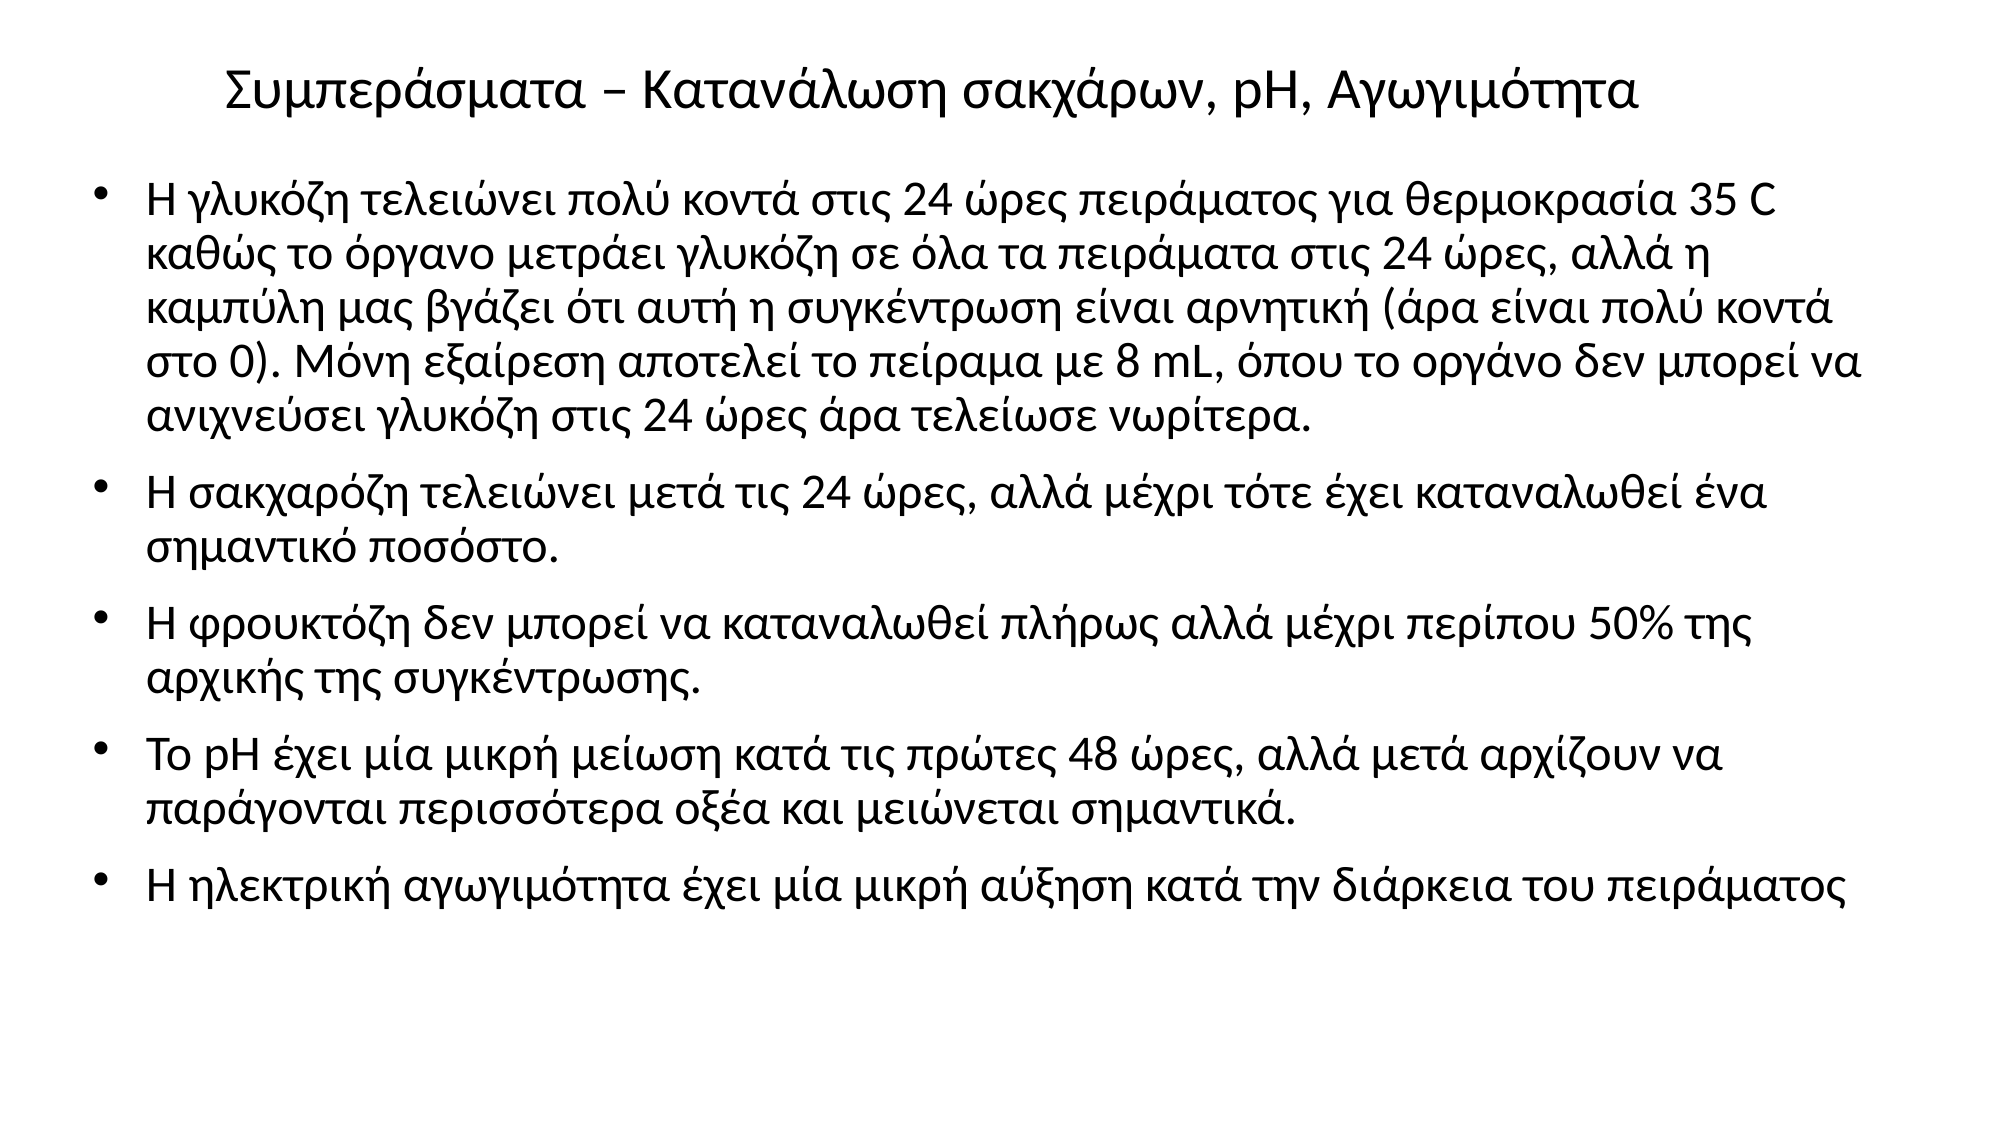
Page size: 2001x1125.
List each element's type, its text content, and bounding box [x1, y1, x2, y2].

list Η γλυκόζη τελειώνει πολύ κοντά στις 24 ώρες πειράματος για θερμοκρασία 35 C καθώς το όργανο μετράει γλυκόζη σε όλα τα πειράματα στις 24 ώρες, αλλά η καμπύλη μας βγάζει ότι αυτή η συγκέντρωση είναι αρνητική (άρα είναι πολύ κοντά στο 0). Μόνη εξαίρεση αποτελεί το πείραμα με 8 mL, όπου το οργάνο δεν μπορεί να ανιχνεύσει γλυκόζη στις 24 ώρες άρα τελείωσε νωρίτερα. Η σακχαρόζη τελειώνει μετά τις 24 ώρες, αλλά μέχρι τότε έχει καταναλωθεί ένα σημαντικό ποσόστο. Η φρουκτόζη δεν μπορεί να καταναλωθεί πλήρως αλλά μέχρι περίπου 50% της αρχικής της συγκέντρωσης. Το pH έχει μία μικρή μείωση κατά τις πρώτες 48 ώρες, αλλά μετά αρχίζουν να παράγονται περισσότερα οξέα και μειώνεται σημαντικά. Η ηλεκτρική αγωγιμότητα έχει μία μικρή αύξηση κατά την διάρκεια του πειράματος [75, 172, 1875, 1013]
title Συμπεράσματα – Κατανάλωση σακχάρων, pH, Αγωγιμότητα [225, 17, 1800, 154]
